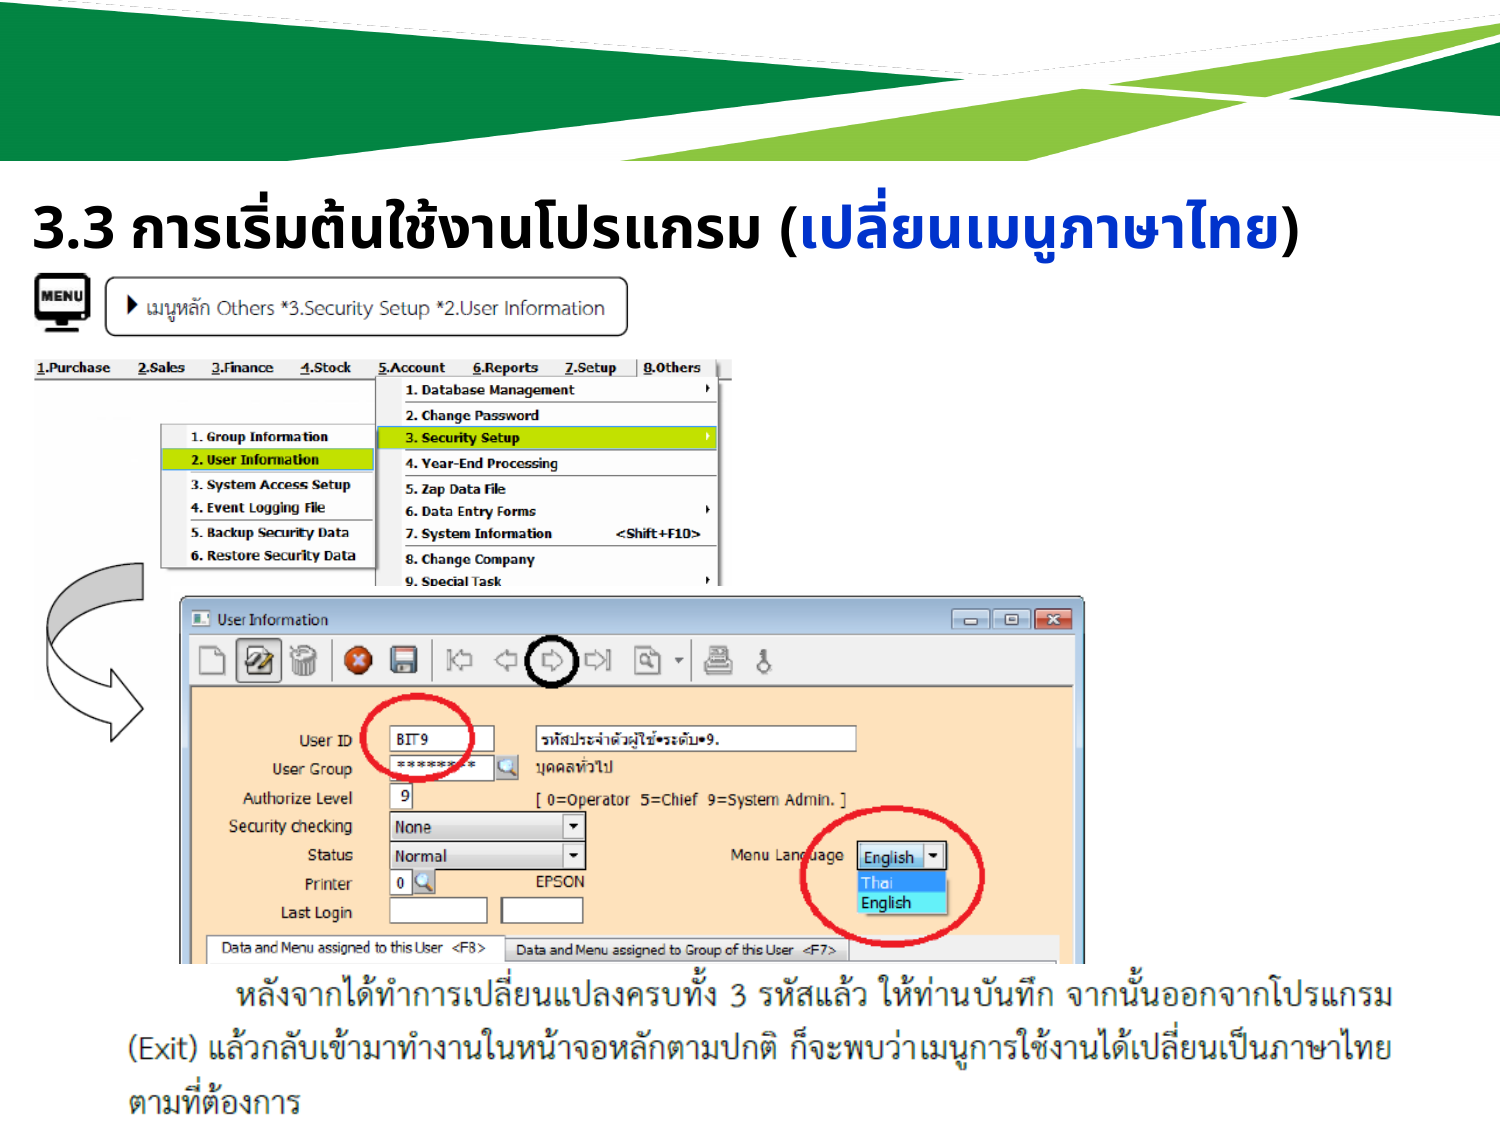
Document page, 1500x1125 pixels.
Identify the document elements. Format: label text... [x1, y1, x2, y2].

picture [0, 1, 1500, 161]
picture [17, 266, 1400, 1125]
text_box 3.3 การเริ่มต้นใช้งานโปรแกรม (เปลี่ยนเมนูภาษาไทย) [17, 182, 1500, 290]
